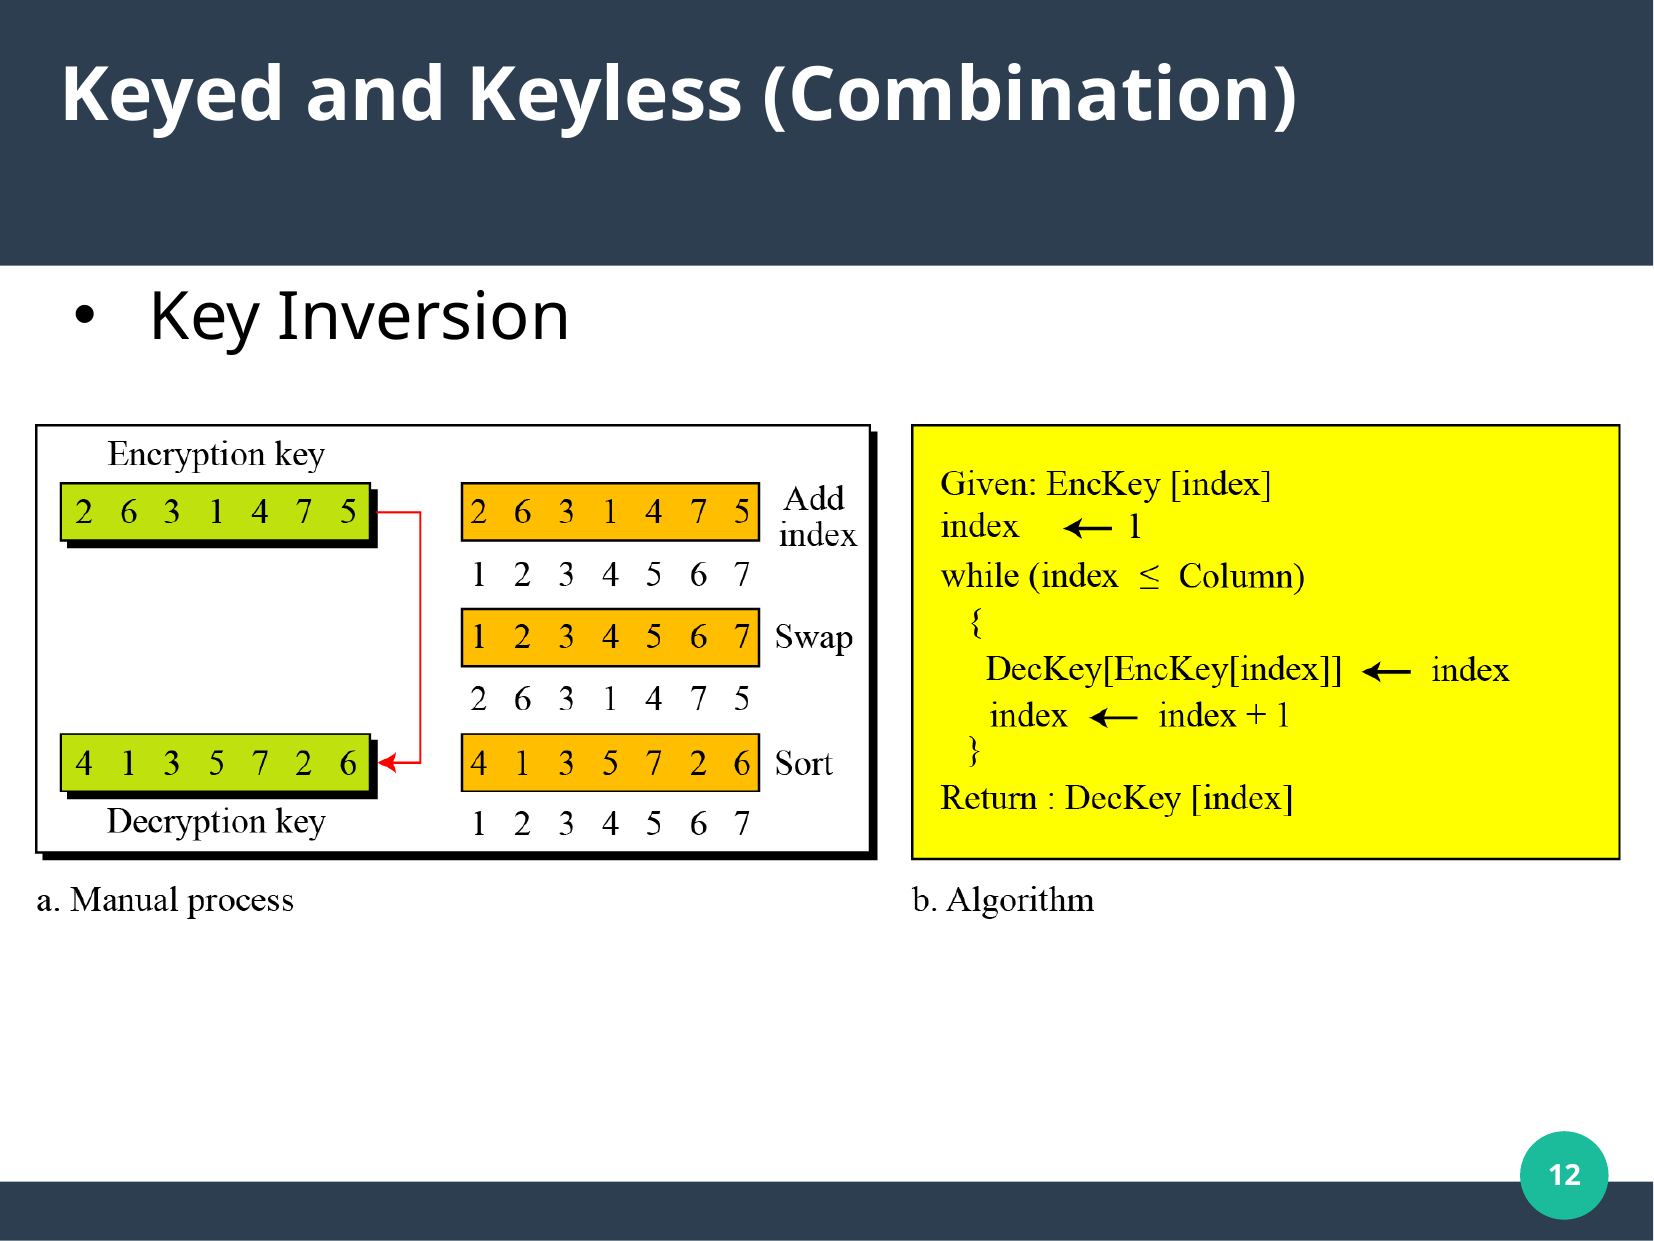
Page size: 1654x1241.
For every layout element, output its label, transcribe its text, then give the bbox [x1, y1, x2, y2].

text_box Key Inversion [59, 265, 1624, 361]
title Keyed and Keyless (Combination) [59, 10, 1594, 168]
picture [35, 424, 1621, 922]
slide_number 12 [1505, 1116, 1624, 1235]
